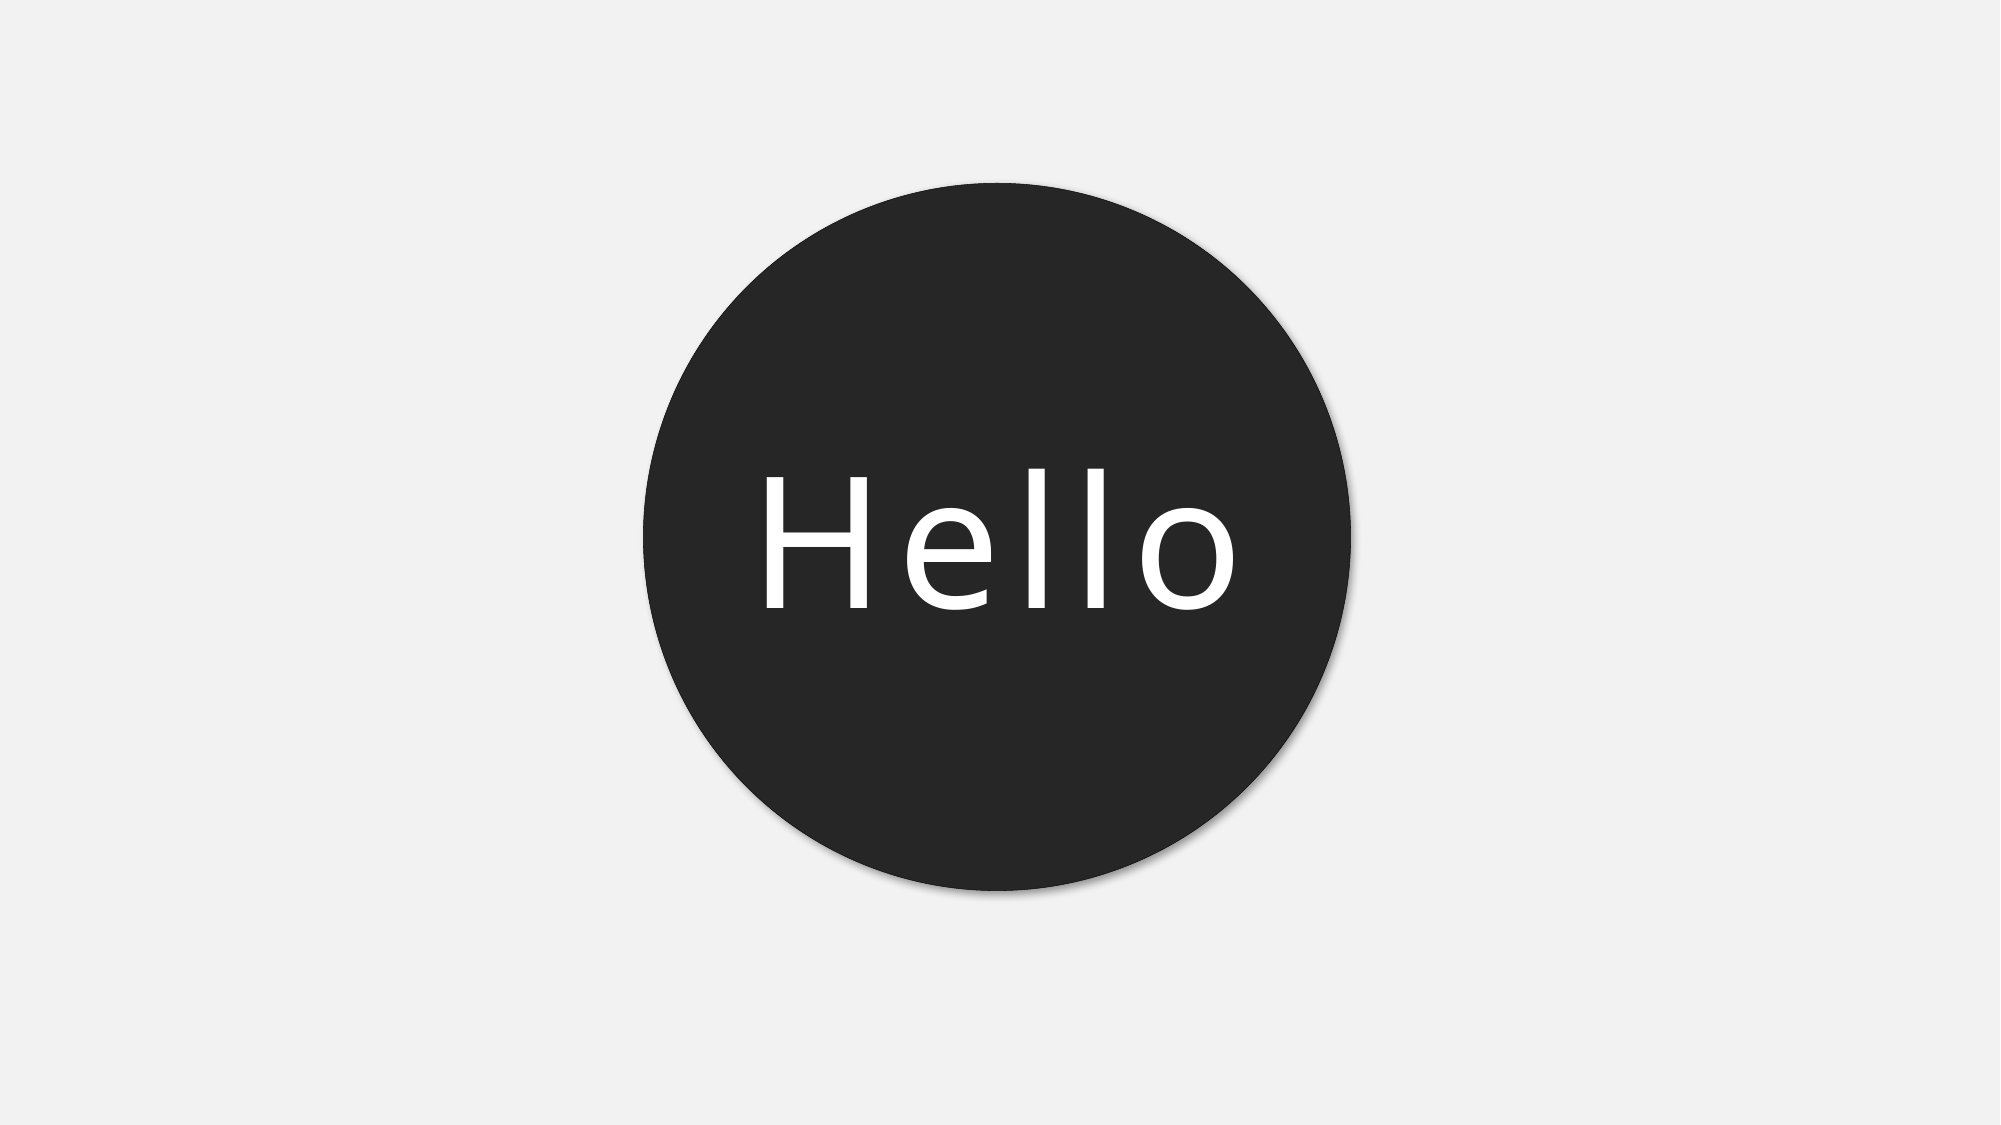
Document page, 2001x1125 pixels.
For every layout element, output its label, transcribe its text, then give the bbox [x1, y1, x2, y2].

text_box [663, 182, 1331, 417]
text_box Hello [522, 417, 1472, 653]
text_box [661, 653, 1333, 892]
